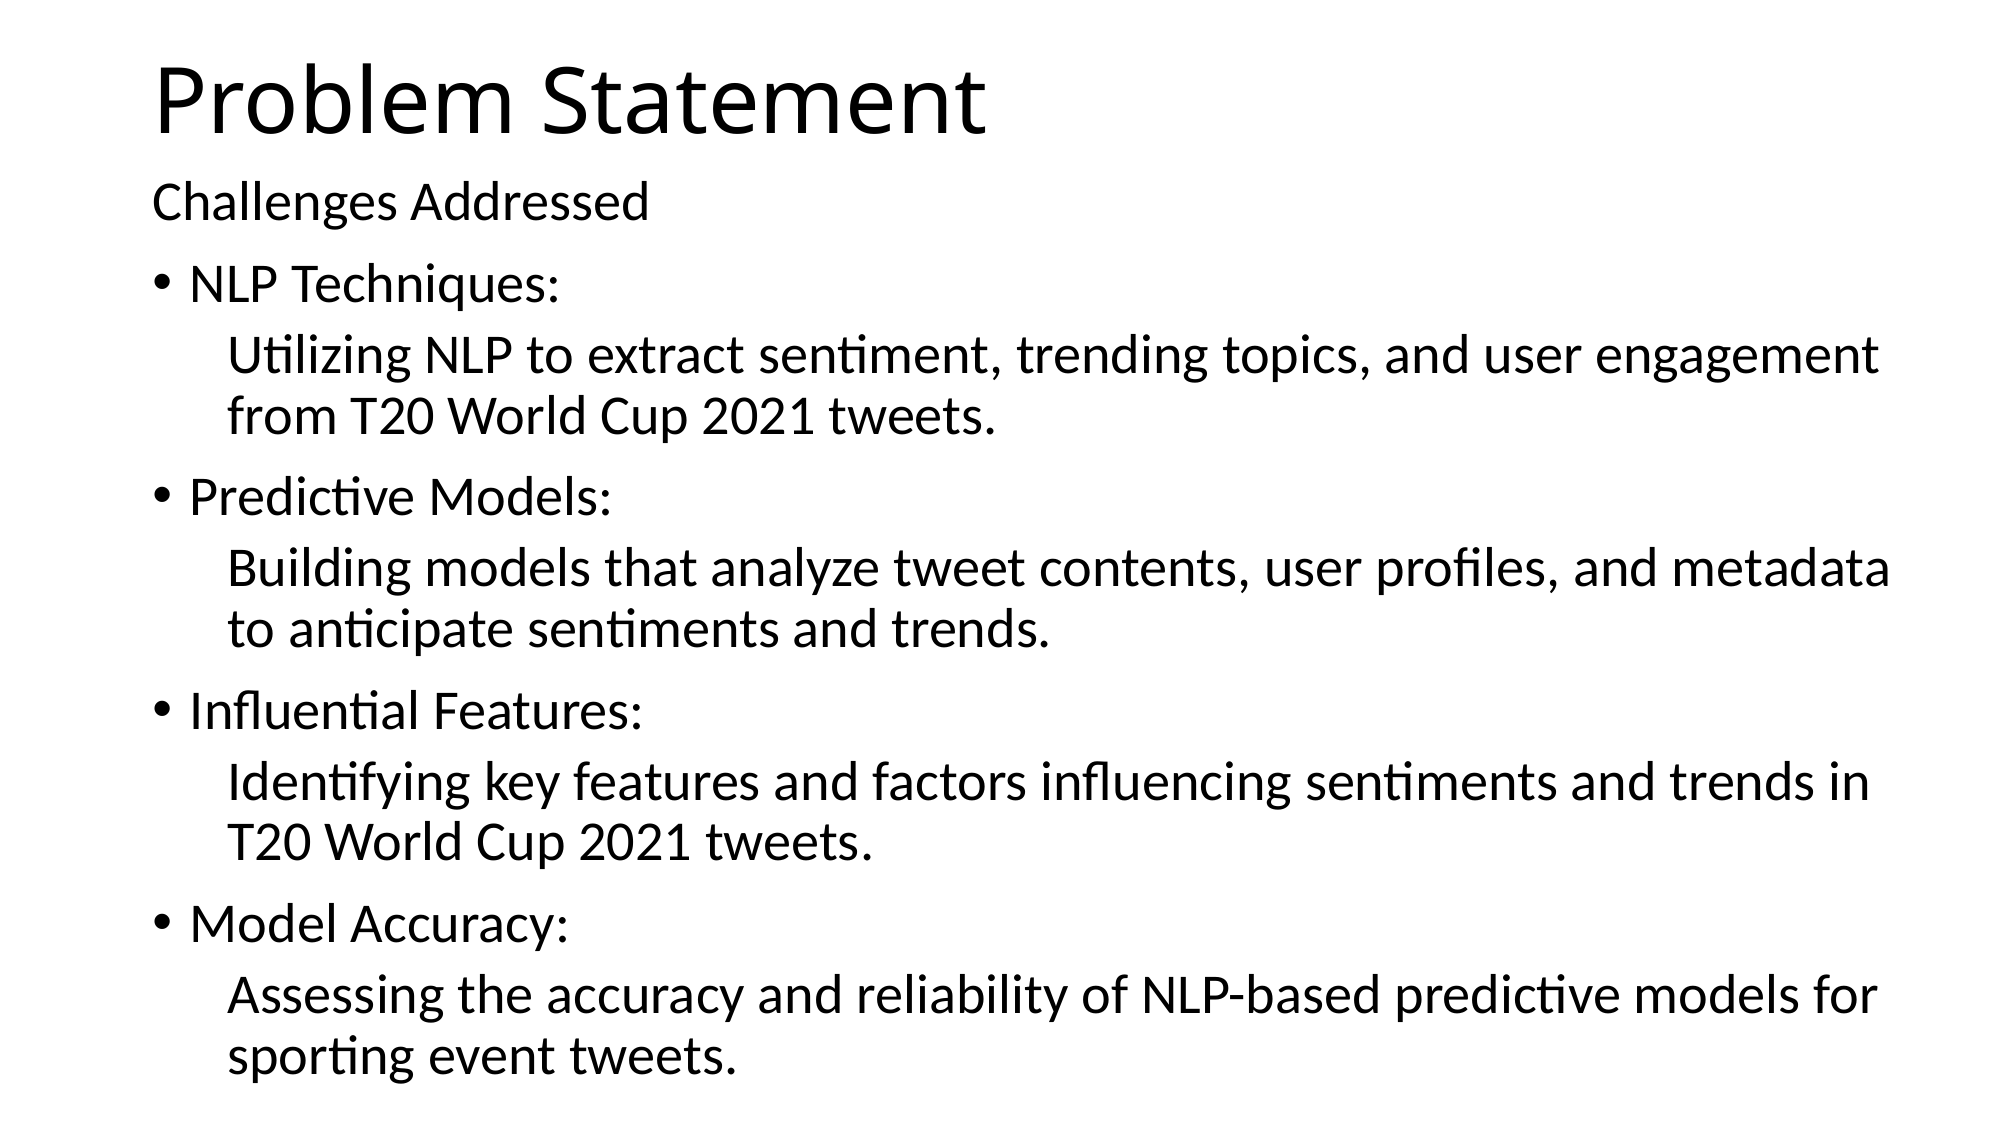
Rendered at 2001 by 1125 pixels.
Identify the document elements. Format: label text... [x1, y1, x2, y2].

title Problem Statement [137, 0, 1863, 164]
list Challenges Addressed NLP Techniques: Utilizing NLP to extract sentiment, trending topics, and user engagement from T20 World Cup 2021 tweets. Predictive Models: Building models that analyze tweet contents, user profiles, and metadata to anticipate sentiments and trends. Influential Features: Identifying key features and factors influencing sentiments and trends in T20 World Cup 2021 tweets. Model Accuracy: Assessing the accuracy and reliability of NLP-based predictive models for sporting event tweets. [137, 164, 1961, 879]
